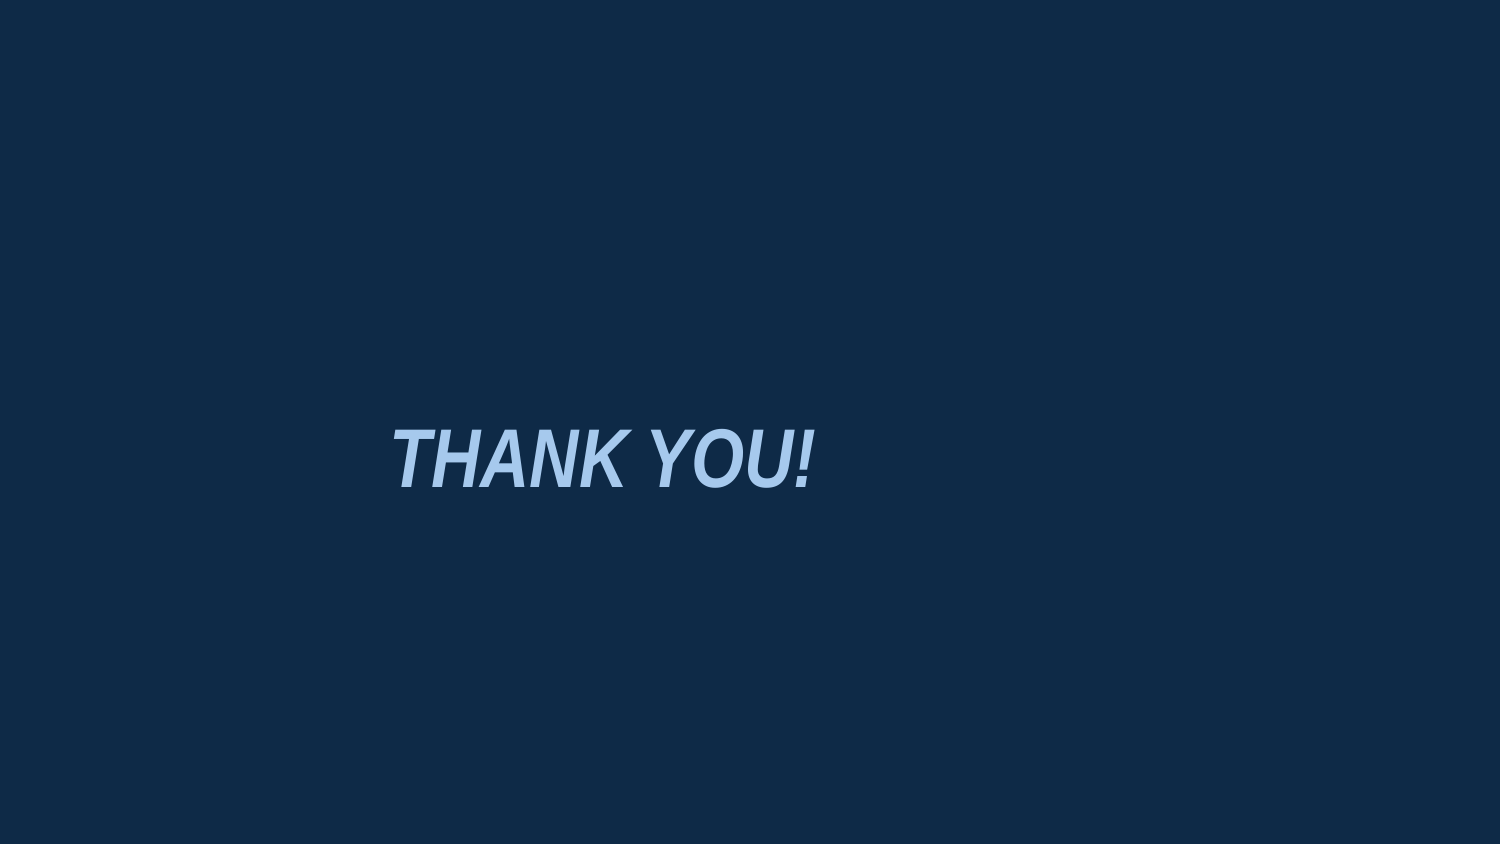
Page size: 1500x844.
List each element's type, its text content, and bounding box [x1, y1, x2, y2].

text_box THANK YOU! [374, 396, 978, 512]
